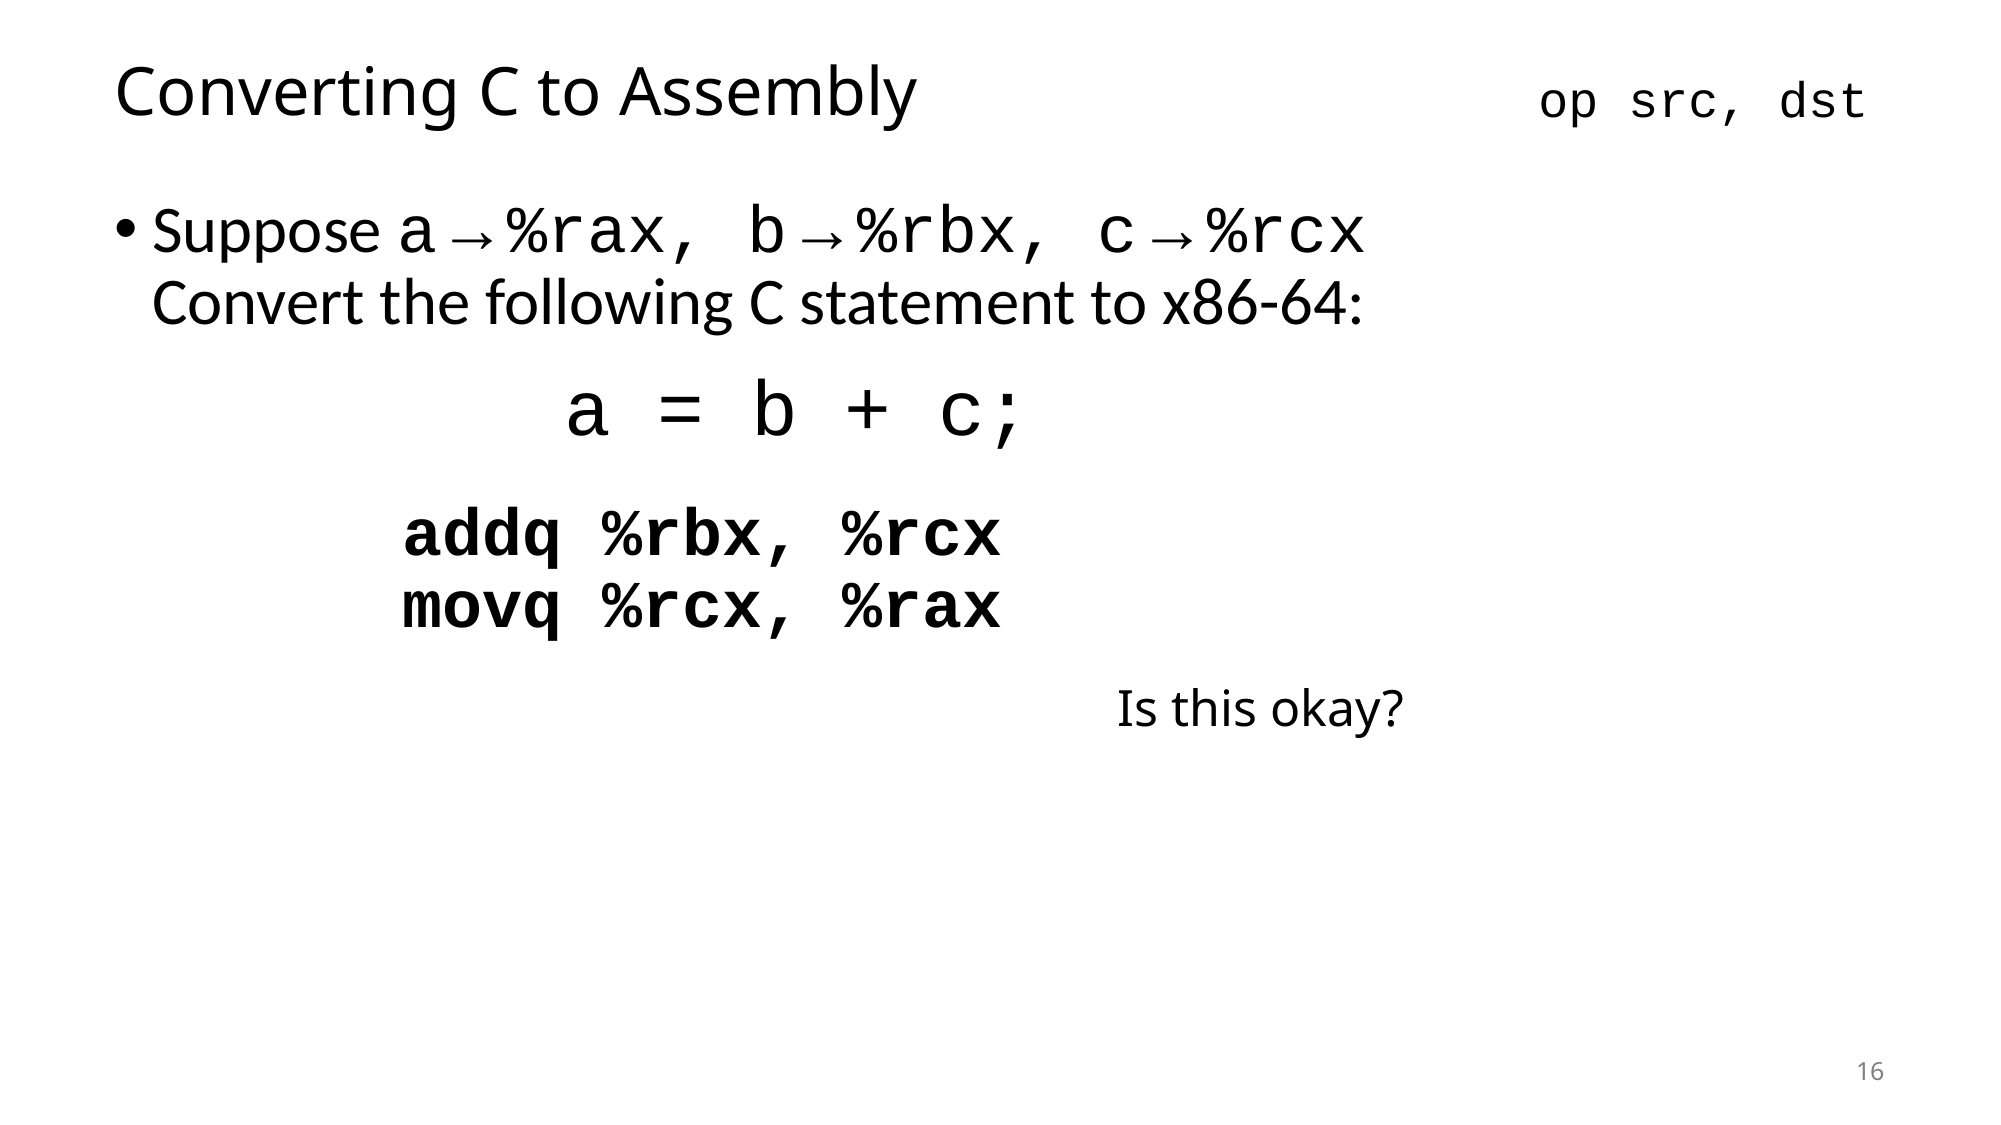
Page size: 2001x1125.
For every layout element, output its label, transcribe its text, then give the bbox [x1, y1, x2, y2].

title Converting C to Assembly [99, 37, 1900, 150]
text_box Is this okay? [1103, 668, 1625, 744]
list Suppose a → %rax, b → %rbx, c → %rcx Convert the following C statement to x86-64: a = b + c; addq %rbx, %rcx movq %rcx, %rax [99, 187, 1900, 1013]
slide_number 16 [1749, 1042, 1900, 1103]
text_box op src, dst [1523, 59, 1901, 136]
